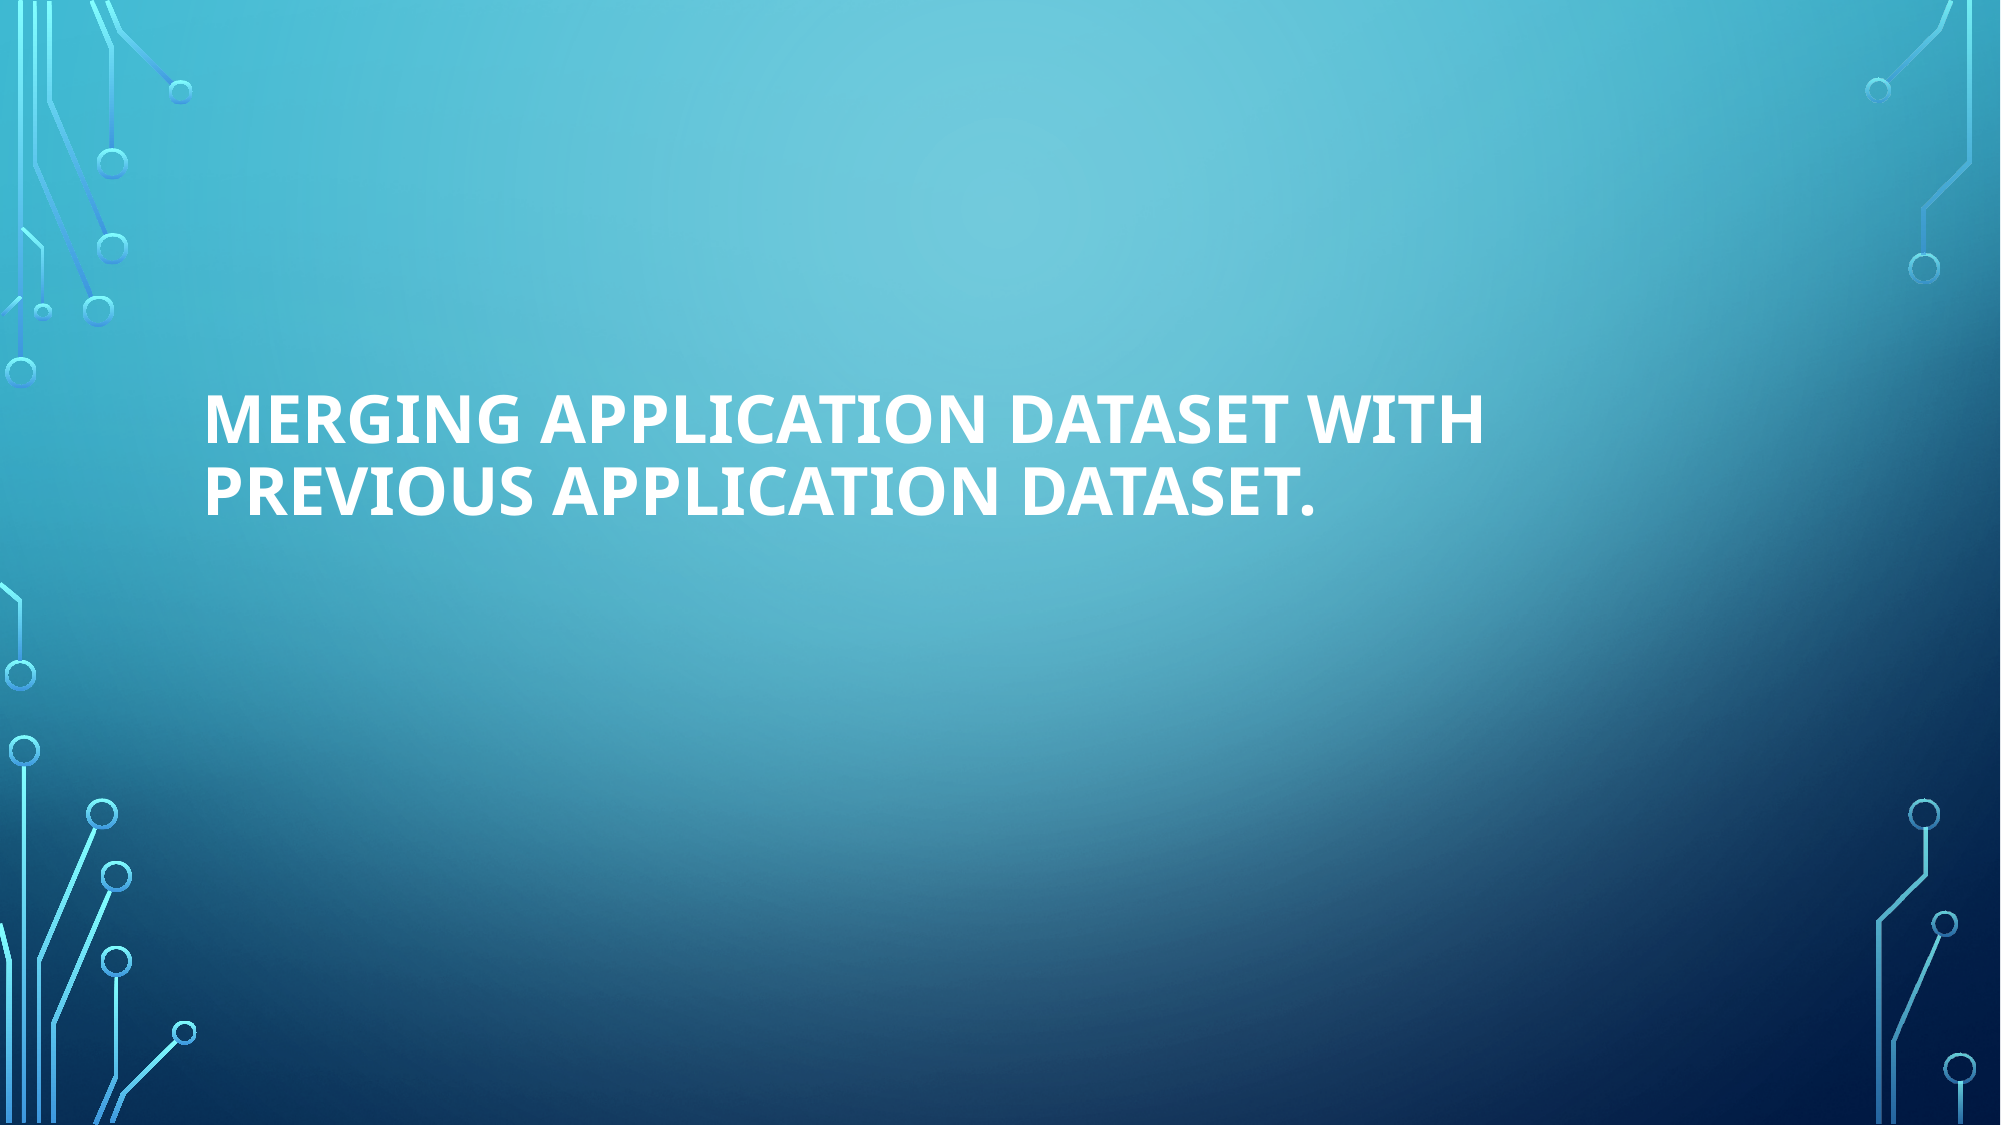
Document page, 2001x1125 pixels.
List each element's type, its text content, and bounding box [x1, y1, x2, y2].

title Merging Application Dataset with Previous Application Dataset. [187, 336, 1813, 580]
